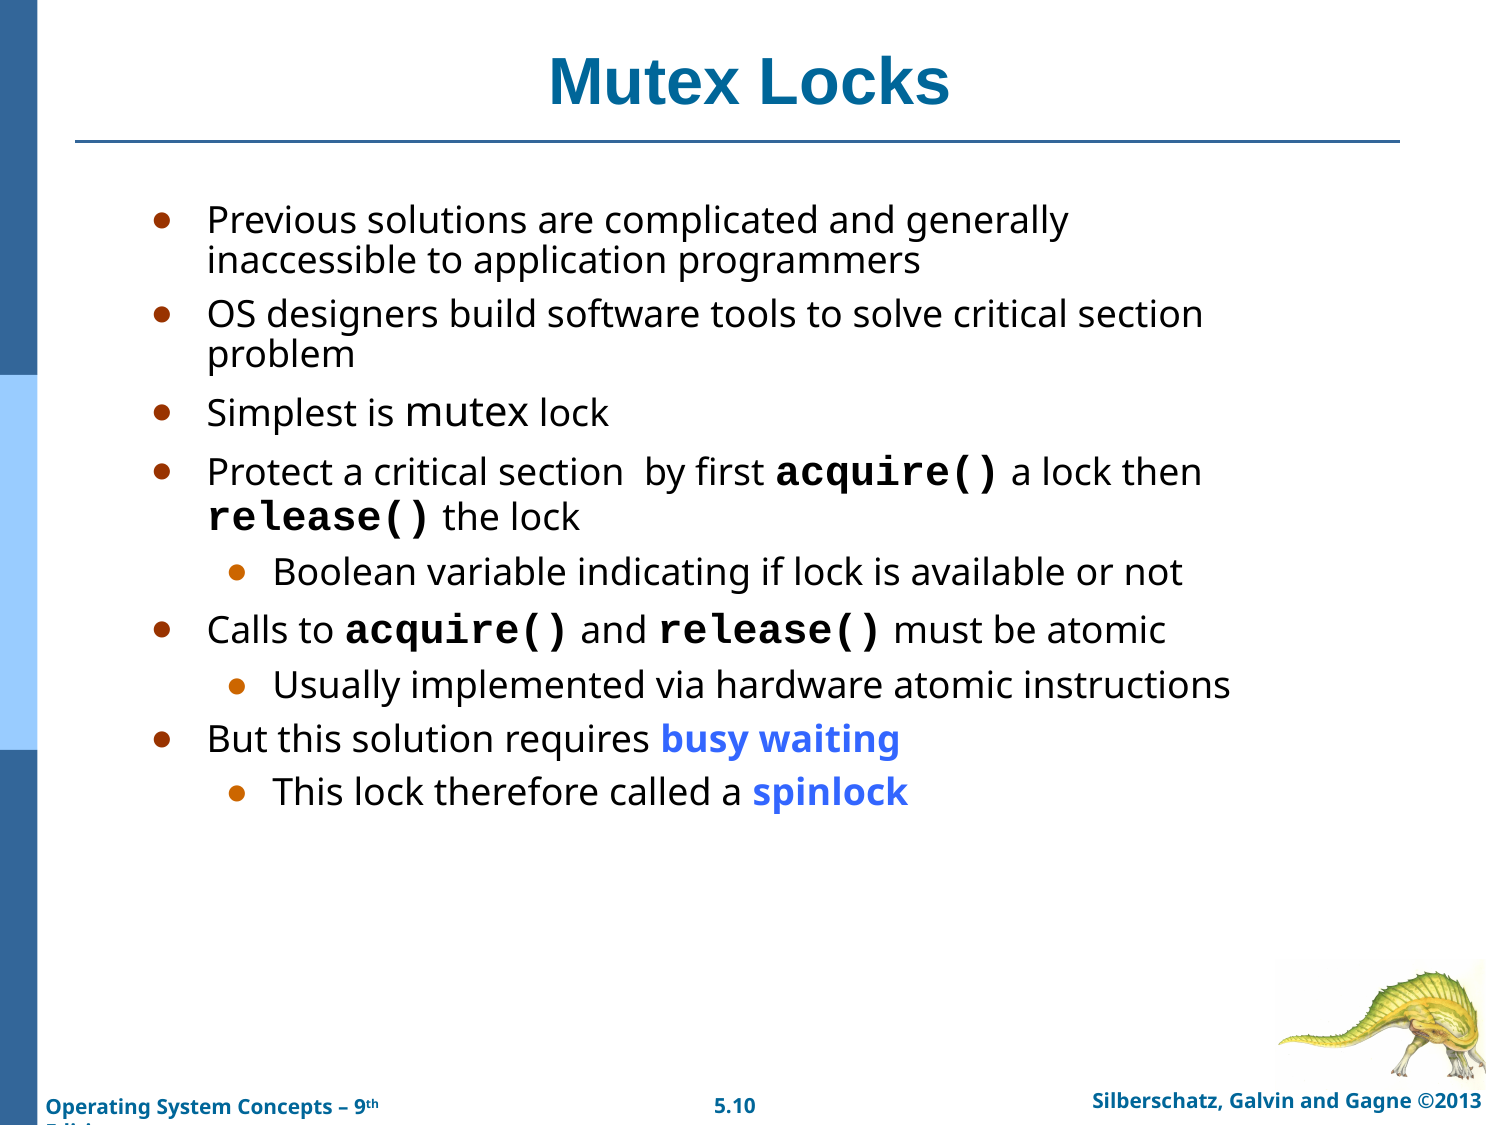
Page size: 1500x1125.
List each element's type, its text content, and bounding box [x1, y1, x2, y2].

title Mutex Locks [75, 31, 1425, 126]
picture [1275, 959, 1486, 1090]
list Previous solutions are complicated and generally inaccessible to application programmers OS designers build software tools to solve critical section problem Simplest is mutex lock Protect a critical section by first acquire() a lock then release() the lock Boolean variable indicating if lock is available or not Calls to acquire() and release() must be atomic Usually implemented via hardware atomic instructions But this solution requires busy waiting This lock therefore called a spinlock [135, 193, 1263, 1056]
